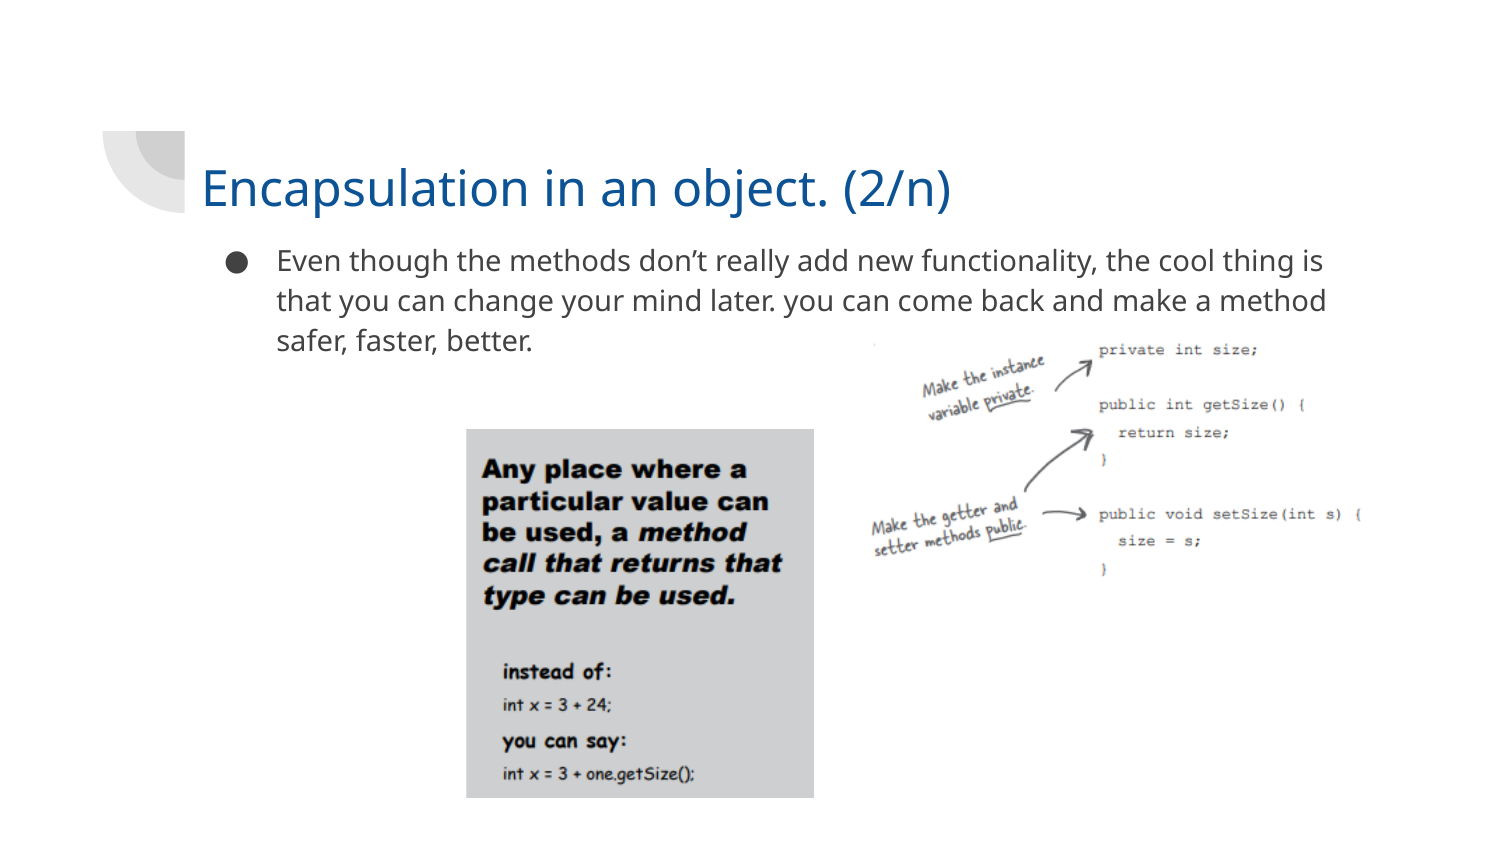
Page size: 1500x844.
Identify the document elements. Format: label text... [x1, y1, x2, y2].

picture [869, 333, 1370, 587]
picture [464, 428, 814, 798]
list Even though the methods don’t really add new functionality, the cool thing is that you can change your mind later. you can come back and make a method safer, faster, better. [186, 222, 1369, 798]
title Encapsulation in an object. (2/n) [186, 132, 1369, 222]
